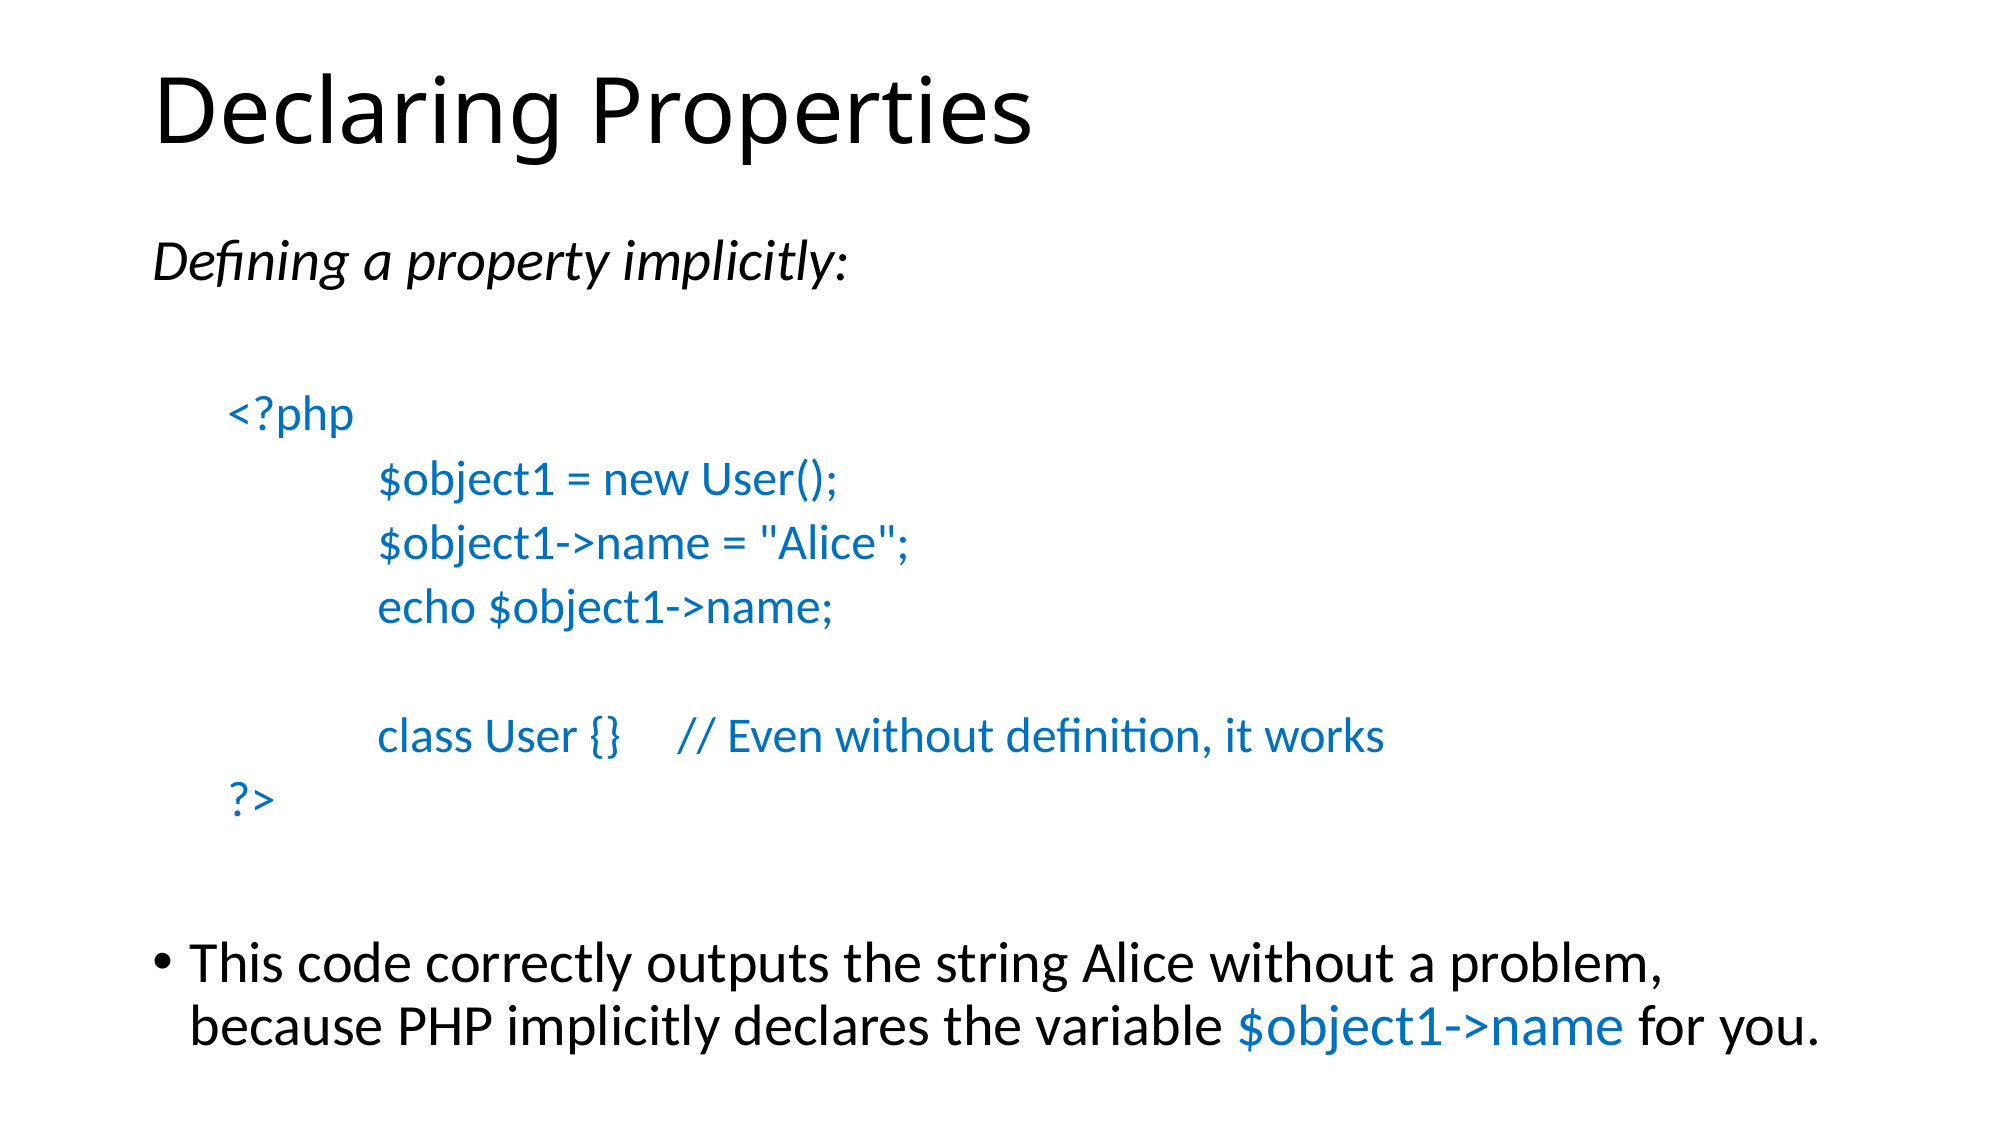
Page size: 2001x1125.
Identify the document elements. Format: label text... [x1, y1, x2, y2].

list Defining a property implicitly: <?php $object1 = new User(); $object1->name = "Alice"; echo $object1->name; class User {} // Even without definition, it works ?> This code correctly outputs the string Alice without a problem, because PHP implicitly declares the variable $object1->name for you. [137, 222, 1863, 1125]
title Declaring Properties [137, 5, 1863, 222]
